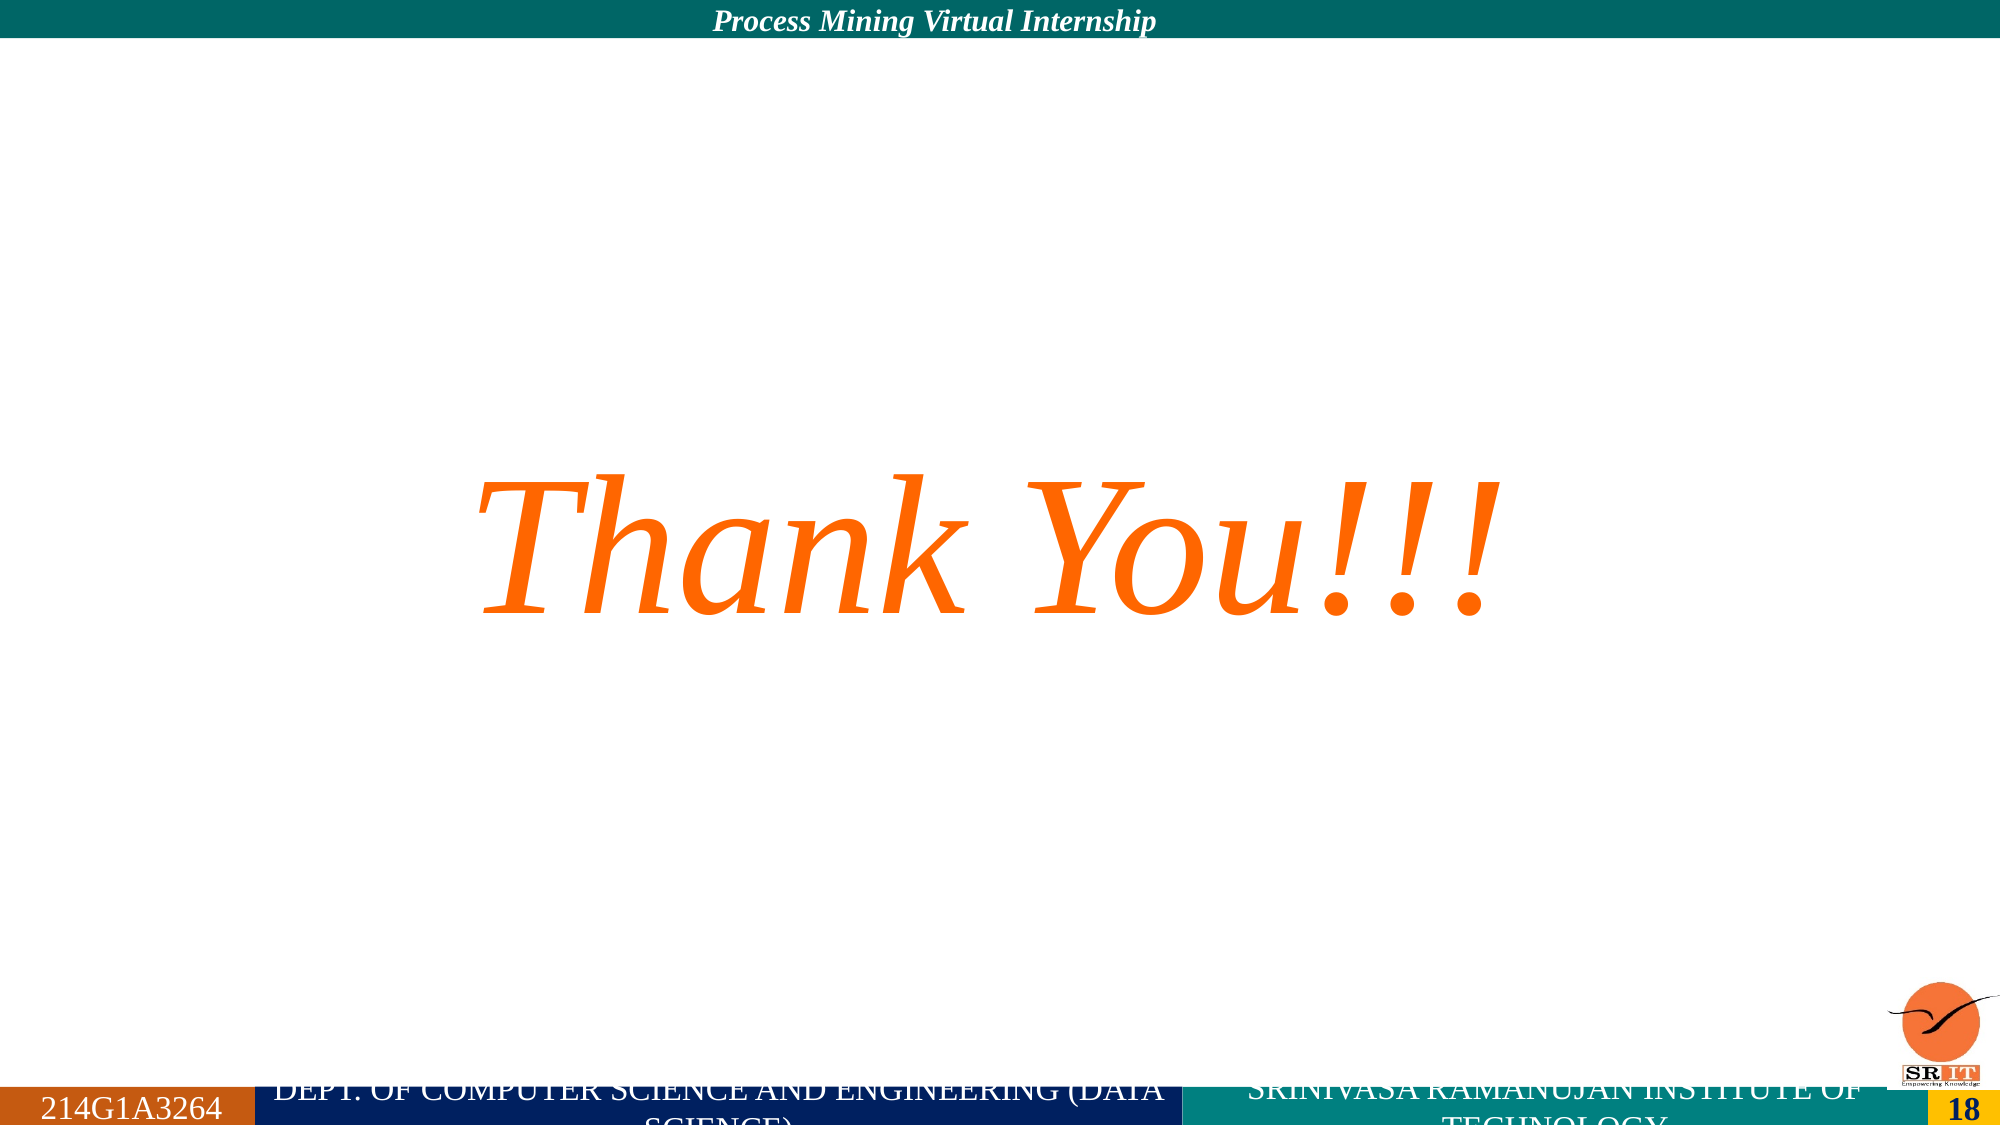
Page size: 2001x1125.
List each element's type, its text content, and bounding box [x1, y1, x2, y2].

picture [1887, 977, 2000, 1090]
text_box Thank You!!! [451, 389, 1535, 652]
